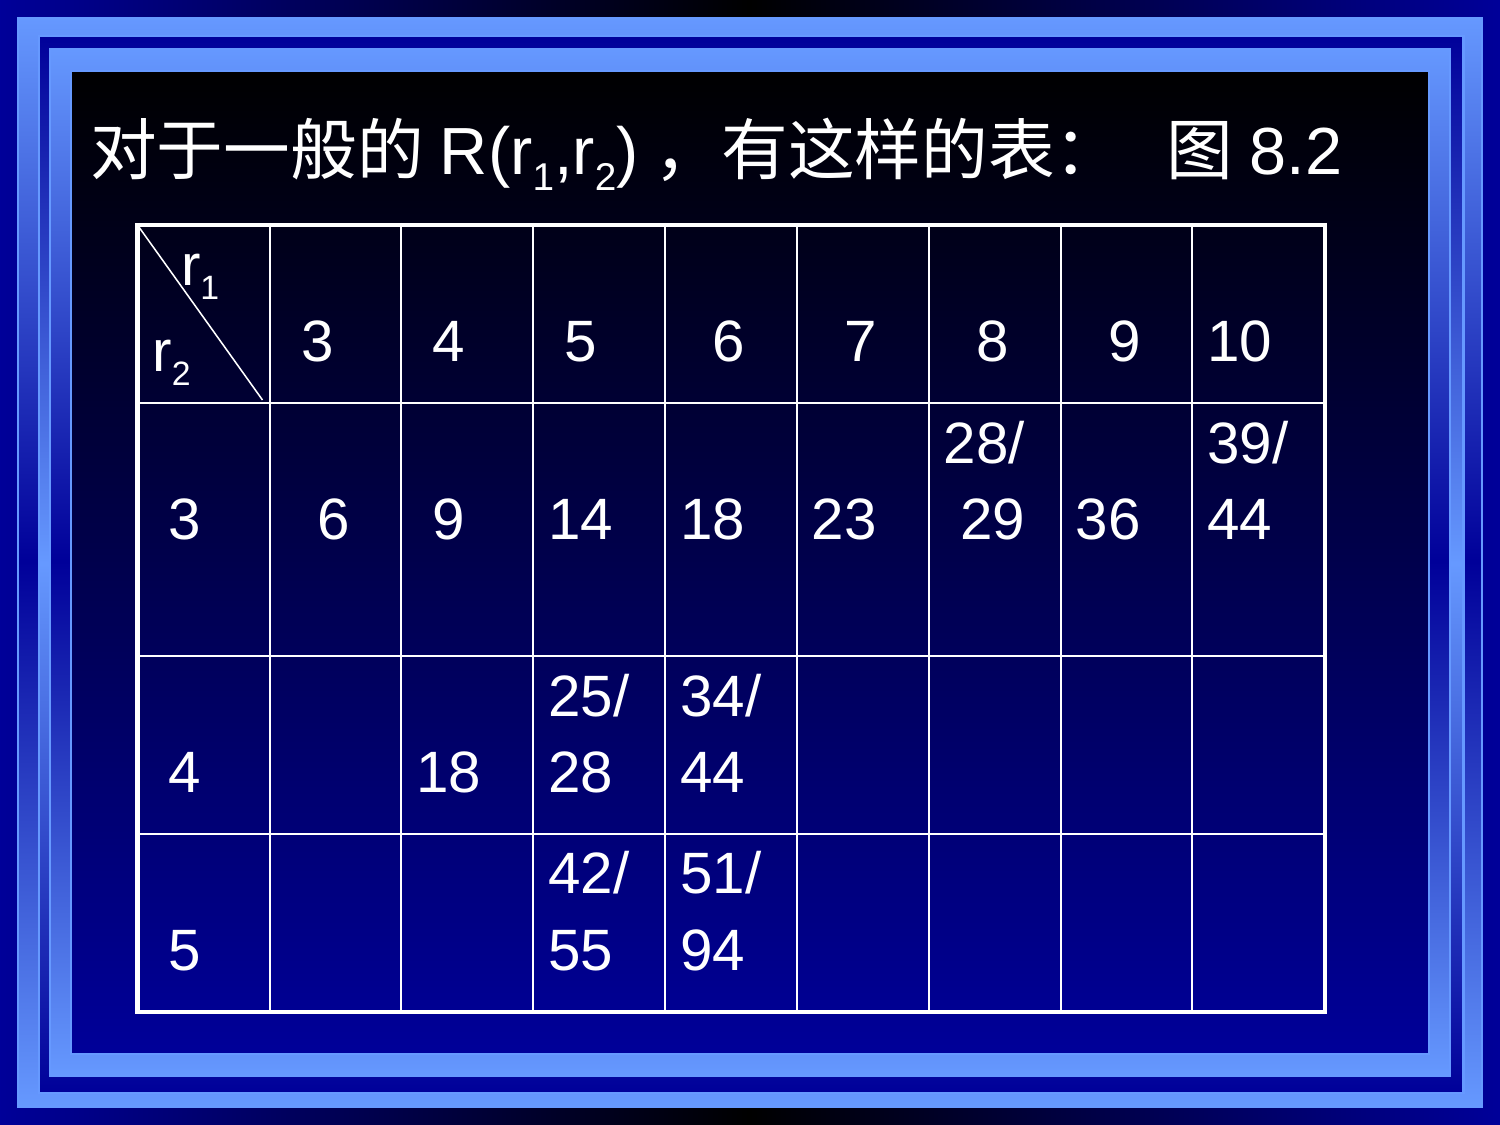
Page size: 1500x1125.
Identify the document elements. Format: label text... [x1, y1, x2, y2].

table_cell [798, 657, 928, 833]
table_cell 6 [271, 404, 400, 655]
table_cell 34/ 44 [666, 657, 796, 833]
table_cell 4 [140, 657, 269, 833]
table_cell [1193, 835, 1323, 1010]
table_cell 18 [666, 404, 796, 655]
table_cell 9 [402, 404, 532, 655]
table_cell [1193, 657, 1323, 833]
table_cell 23 [798, 404, 928, 655]
list 对于一般的R(r1,r2)，有这样的表： 图8.2 [74, 99, 1413, 1051]
table_cell 18 [402, 657, 532, 833]
table_cell [798, 835, 928, 1010]
table_cell 36 [1062, 404, 1191, 655]
table_header 6 [666, 227, 796, 402]
table_header 4 [402, 227, 532, 402]
table_header r1 r2 [140, 227, 269, 402]
table_header 9 [1062, 227, 1191, 402]
table_cell 51/ 94 [666, 835, 796, 1010]
table_cell 42/ 55 [534, 835, 664, 1010]
table_cell [1062, 835, 1191, 1010]
table_cell [930, 835, 1060, 1010]
table_cell 25/ 28 [534, 657, 664, 833]
table_cell [402, 835, 532, 1010]
table_cell 39/ 44 [1193, 404, 1323, 655]
table_cell 5 [140, 835, 269, 1010]
table_cell 3 [140, 404, 269, 655]
table_header 8 [930, 227, 1060, 402]
table_header 3 [271, 227, 400, 402]
table_cell [1062, 657, 1191, 833]
table_header 5 [534, 227, 664, 402]
table_cell [271, 657, 400, 833]
table_header 7 [798, 227, 928, 402]
table_cell [930, 657, 1060, 833]
table_cell 14 [534, 404, 664, 655]
table_cell 28/ 29 [930, 404, 1060, 655]
table_header 10 [1193, 227, 1323, 402]
table_cell [271, 835, 400, 1010]
